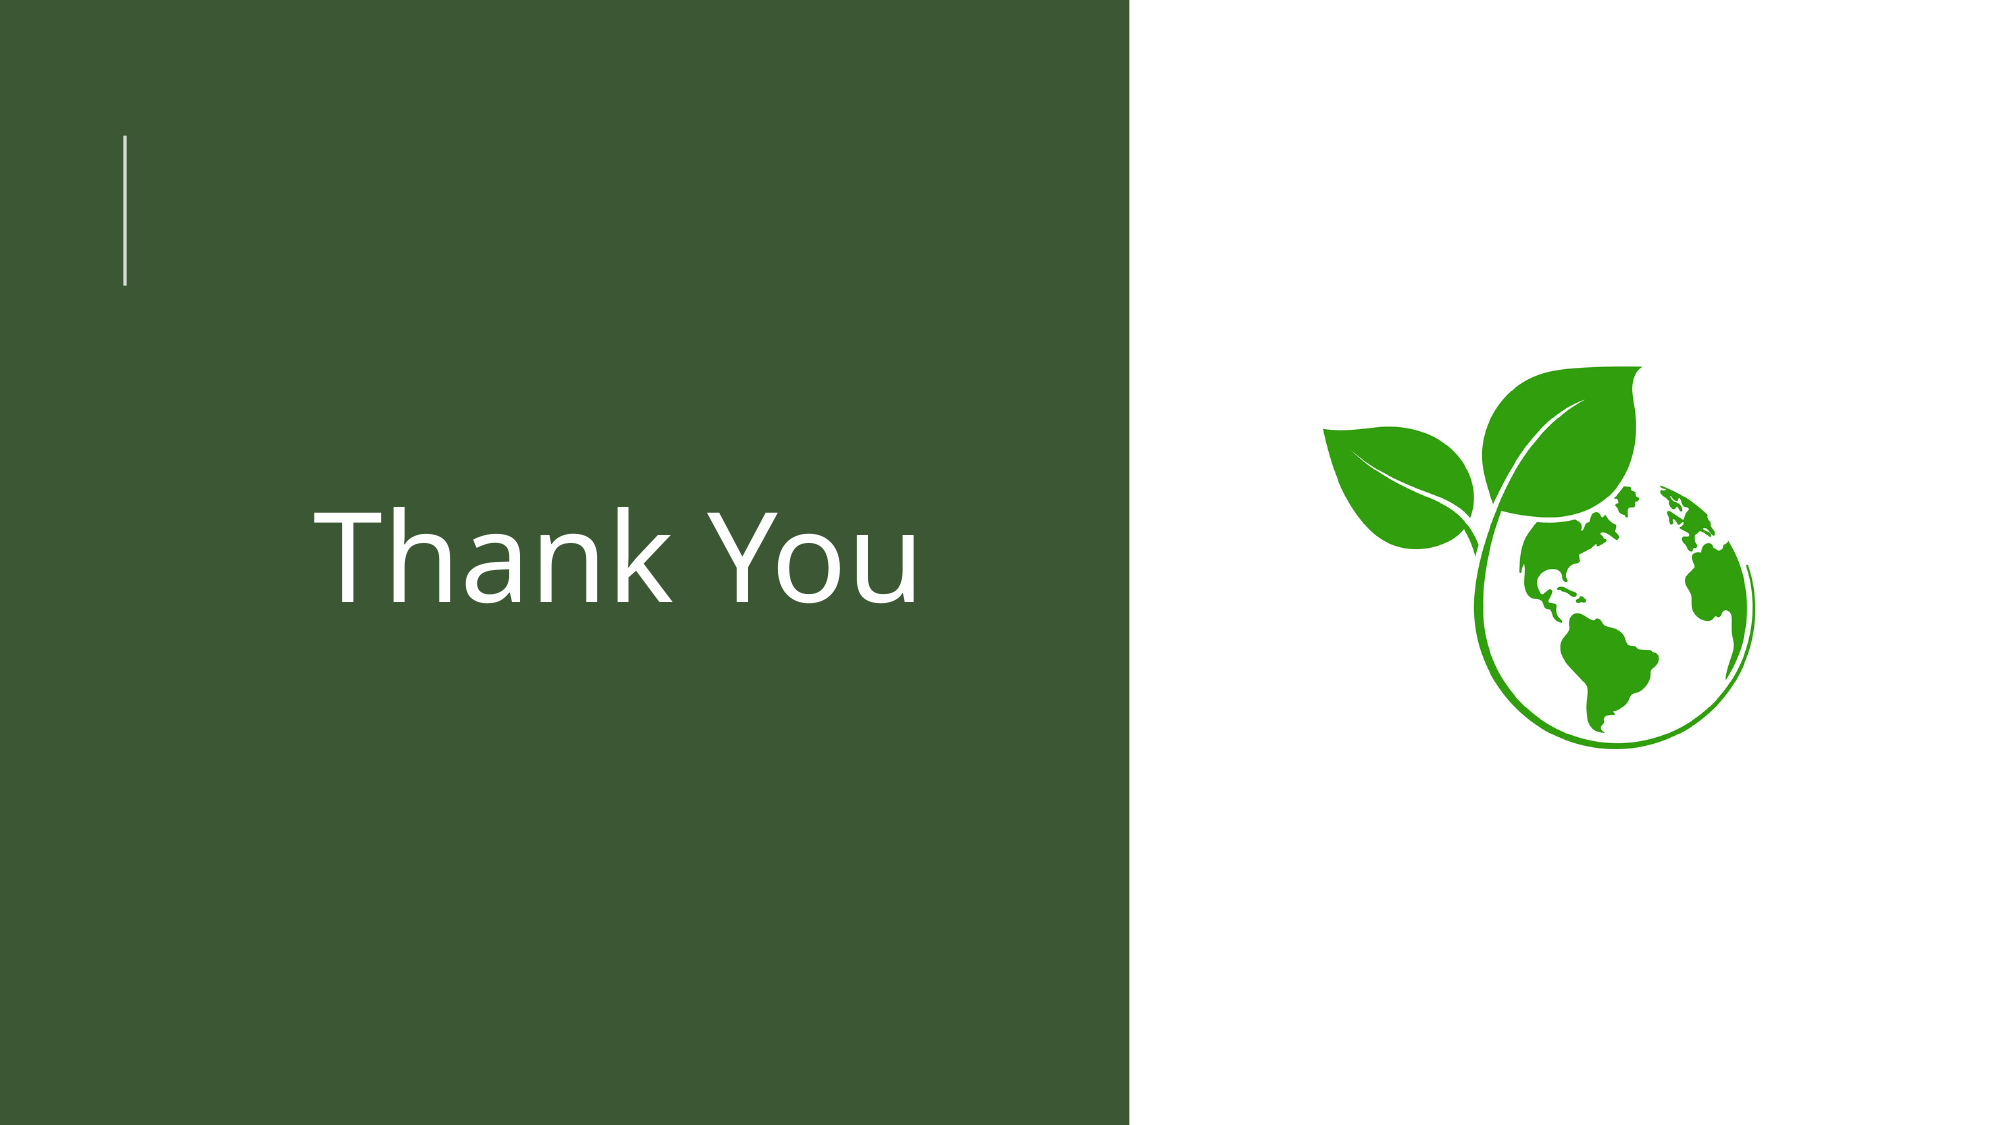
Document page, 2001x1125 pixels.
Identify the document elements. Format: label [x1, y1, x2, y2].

text_box [0, 0, 1130, 1125]
picture [1237, 234, 1895, 891]
text_box [186, 343, 1413, 918]
